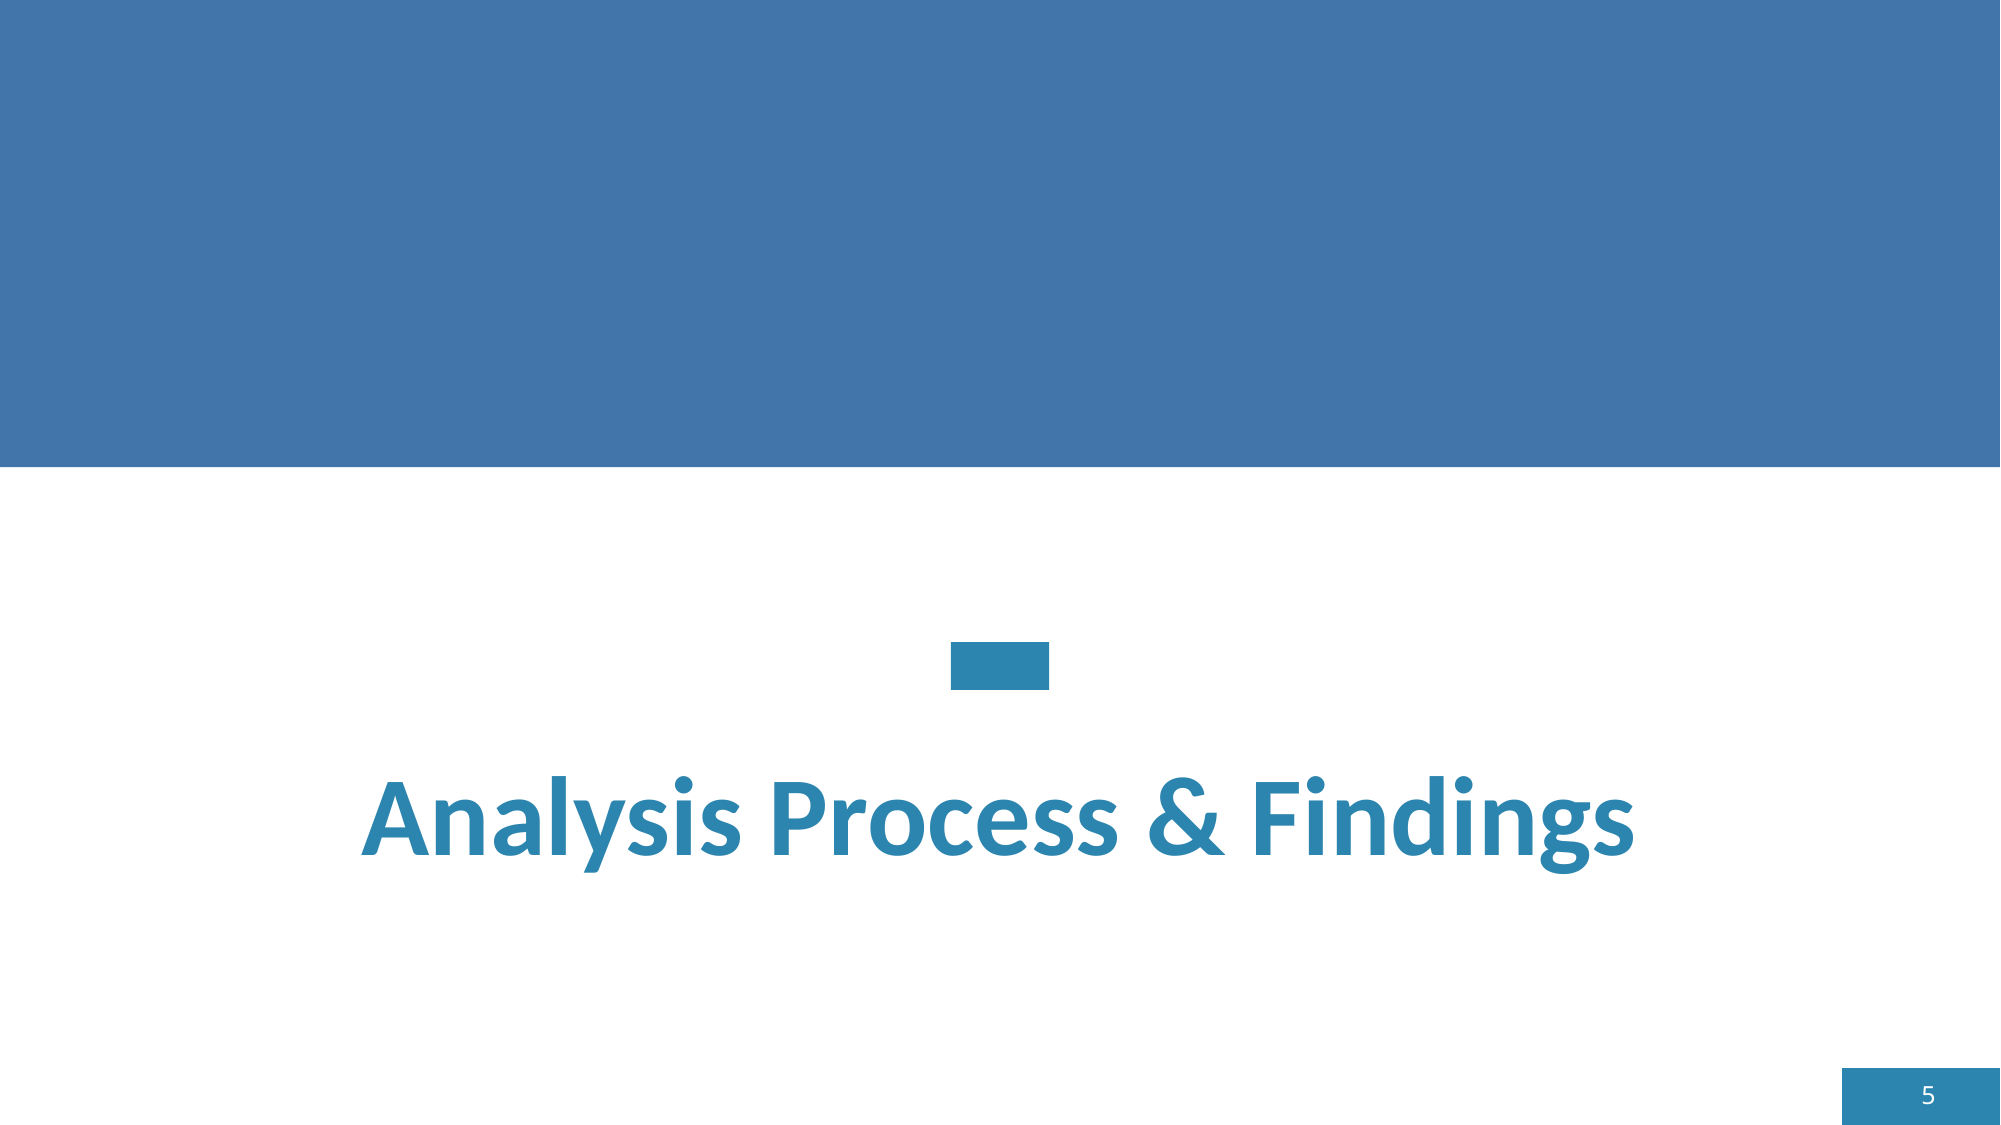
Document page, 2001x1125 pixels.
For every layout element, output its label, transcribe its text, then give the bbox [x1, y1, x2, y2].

title Analysis Process & Findings [143, 722, 1857, 916]
slide_number 5 [1889, 1079, 1951, 1114]
